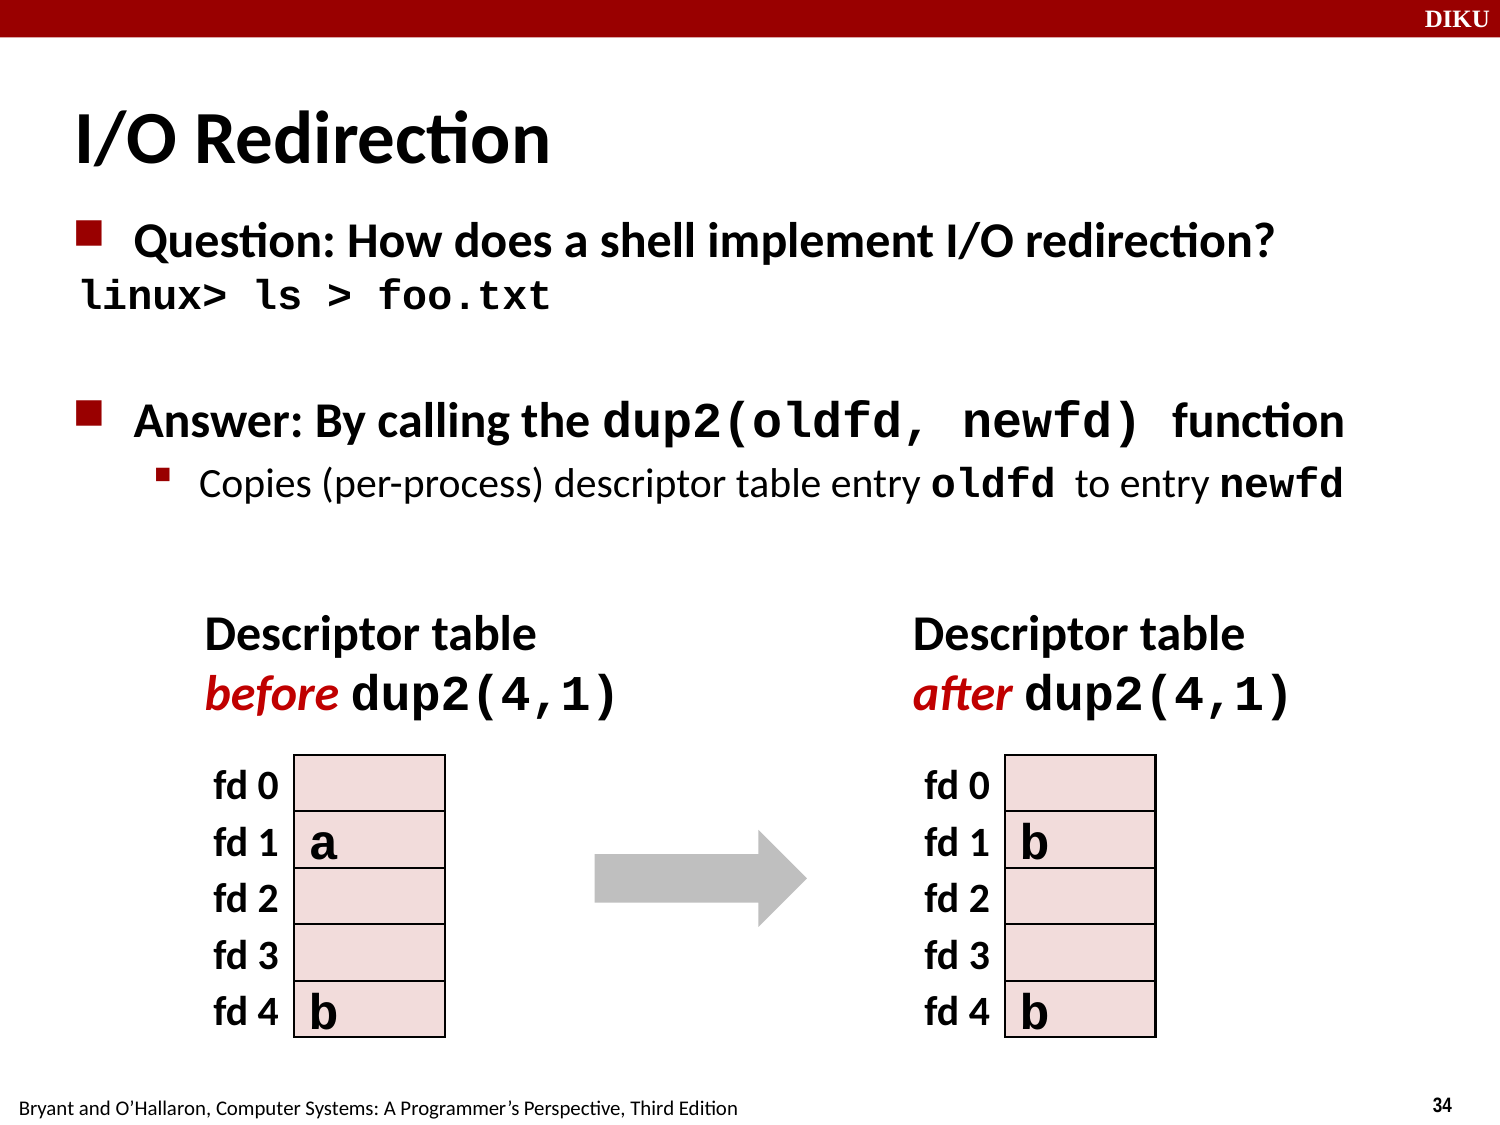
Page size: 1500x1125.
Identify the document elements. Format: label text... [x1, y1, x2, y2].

text_box b [294, 980, 445, 1038]
text_box Question: How does a shell implement I/O redirection? linux> ls > foo.txt Answer: By calling the dup2(oldfd, newfd) function Copies (per-process) descriptor table entry oldfd to entry newfd [62, 200, 1425, 513]
text_box a [294, 811, 445, 867]
text_box [294, 867, 445, 924]
text_box [1005, 924, 1156, 980]
text_box fd 1 [854, 811, 1005, 867]
text_box fd 2 [143, 867, 294, 924]
text_box fd 3 [854, 924, 1005, 980]
text_box Descriptor table after dup2(4,1) [898, 593, 1309, 728]
text_box fd 0 [143, 754, 294, 811]
text_box fd 2 [854, 867, 1005, 924]
text_box fd 3 [143, 924, 294, 980]
text_box [594, 829, 807, 927]
text_box fd 0 [854, 754, 1005, 811]
text_box fd 4 [143, 980, 294, 1038]
text_box [294, 924, 445, 980]
text_box [1005, 867, 1156, 924]
text_box [1005, 754, 1156, 811]
text_box I/O Redirection [59, 71, 1306, 197]
text_box [294, 754, 445, 811]
text_box b [1005, 811, 1156, 867]
text_box fd 4 [854, 980, 1005, 1038]
text_box b [1005, 980, 1156, 1038]
text_box Descriptor table before dup2(4,1) [189, 593, 636, 728]
text_box fd 1 [143, 811, 294, 867]
